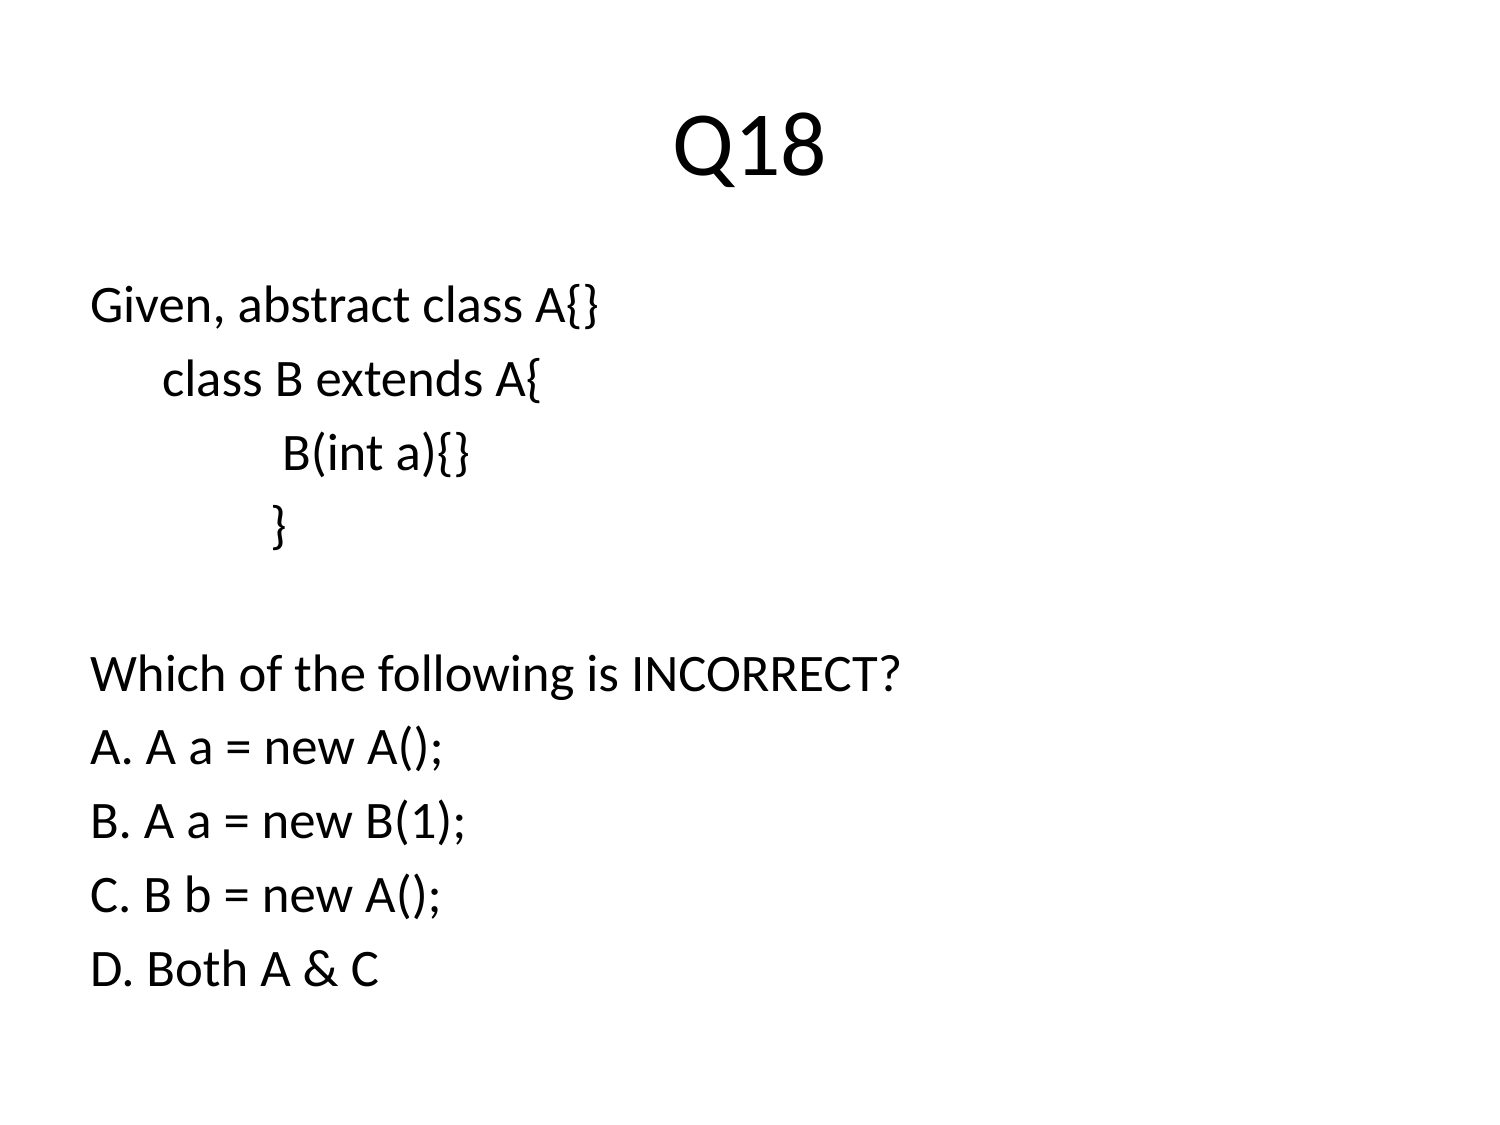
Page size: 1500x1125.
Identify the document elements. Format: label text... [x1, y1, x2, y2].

title Q18 [75, 45, 1425, 233]
list Given, abstract class A{} class B extends A{ B(int a){} } Which of the following is INCORRECT? A. A a = new A(); B. A a = new B(1); C. B b = new A(); D. Both A & C [75, 262, 1425, 1005]
